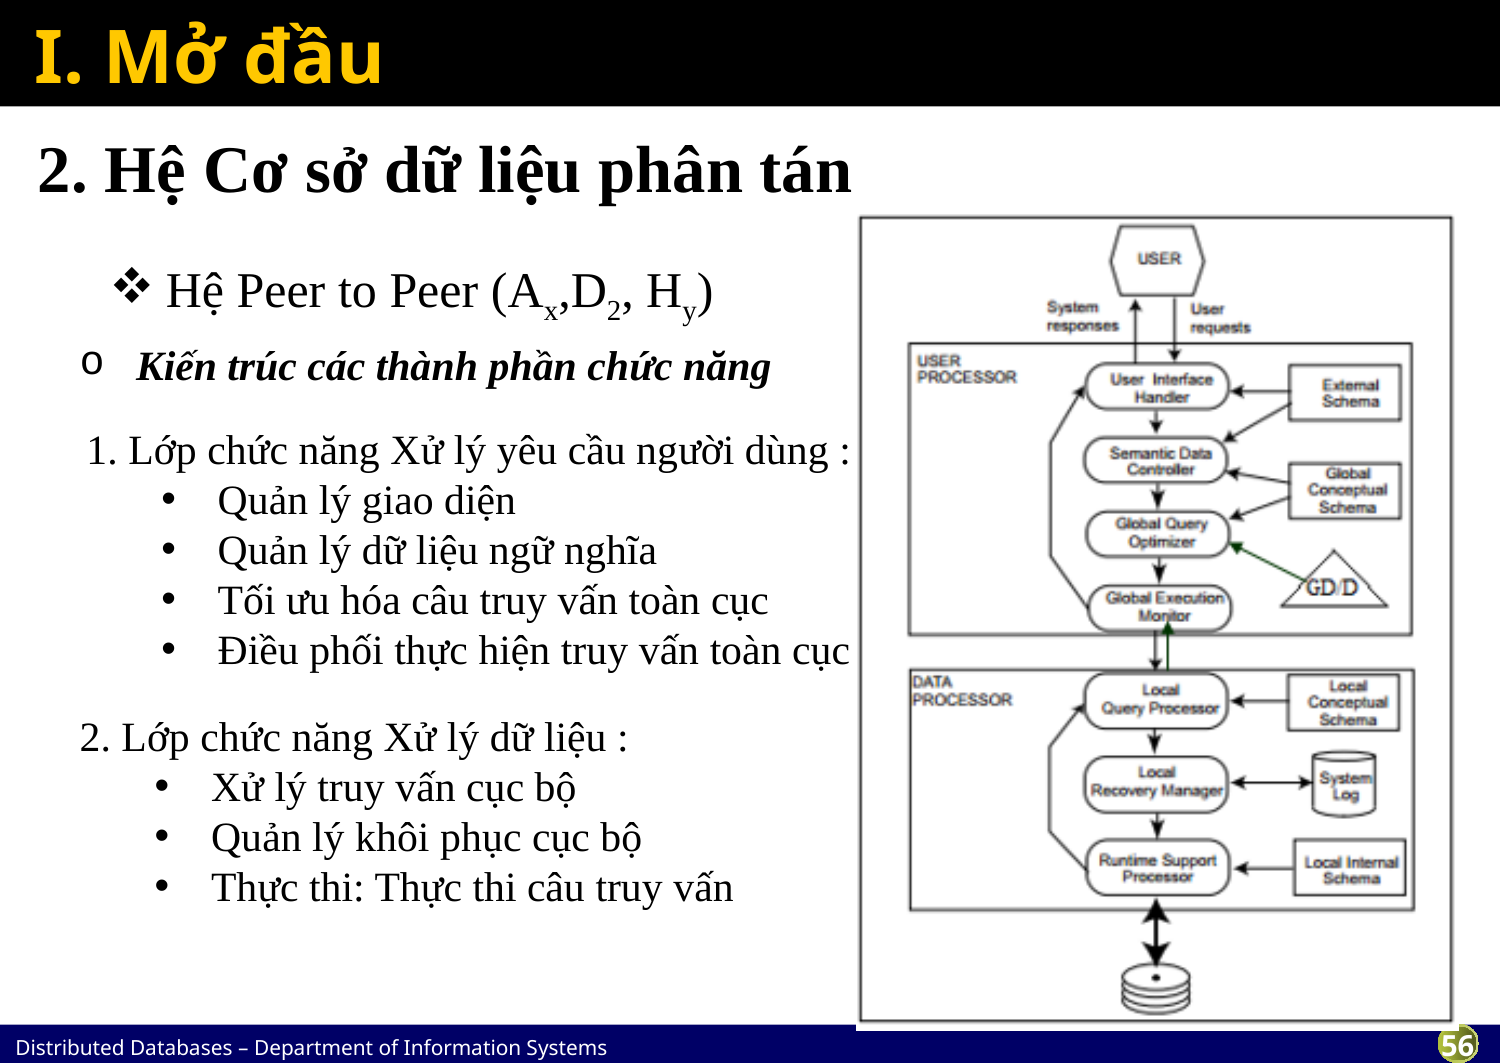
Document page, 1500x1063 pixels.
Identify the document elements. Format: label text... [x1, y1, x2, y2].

text_box 1. Lớp chức năng Xử lý yêu cầu người dùng : Quản lý giao diện Quản lý dữ liệu ngữ nghĩa Tối ưu hóa câu truy vấn toàn cục Điều phối thực hiện truy vấn toàn cục [71, 415, 850, 681]
picture [856, 213, 1459, 1031]
text_box 2. Lớp chức năng Xử lý dữ liệu : Xử lý truy vấn cục bộ Quản lý khôi phục cục bộ Thực thi: Thực thi câu truy vấn [64, 702, 821, 918]
text_box Kiến trúc các thành phần chức năng [64, 330, 821, 396]
text_box Hệ Peer to Peer (Ax,D2, Hy) [19, 216, 852, 334]
text_box 2. Hệ Cơ sở dữ liệu phân tán [23, 117, 869, 213]
title I. Mở đầu [19, 1, 1486, 107]
